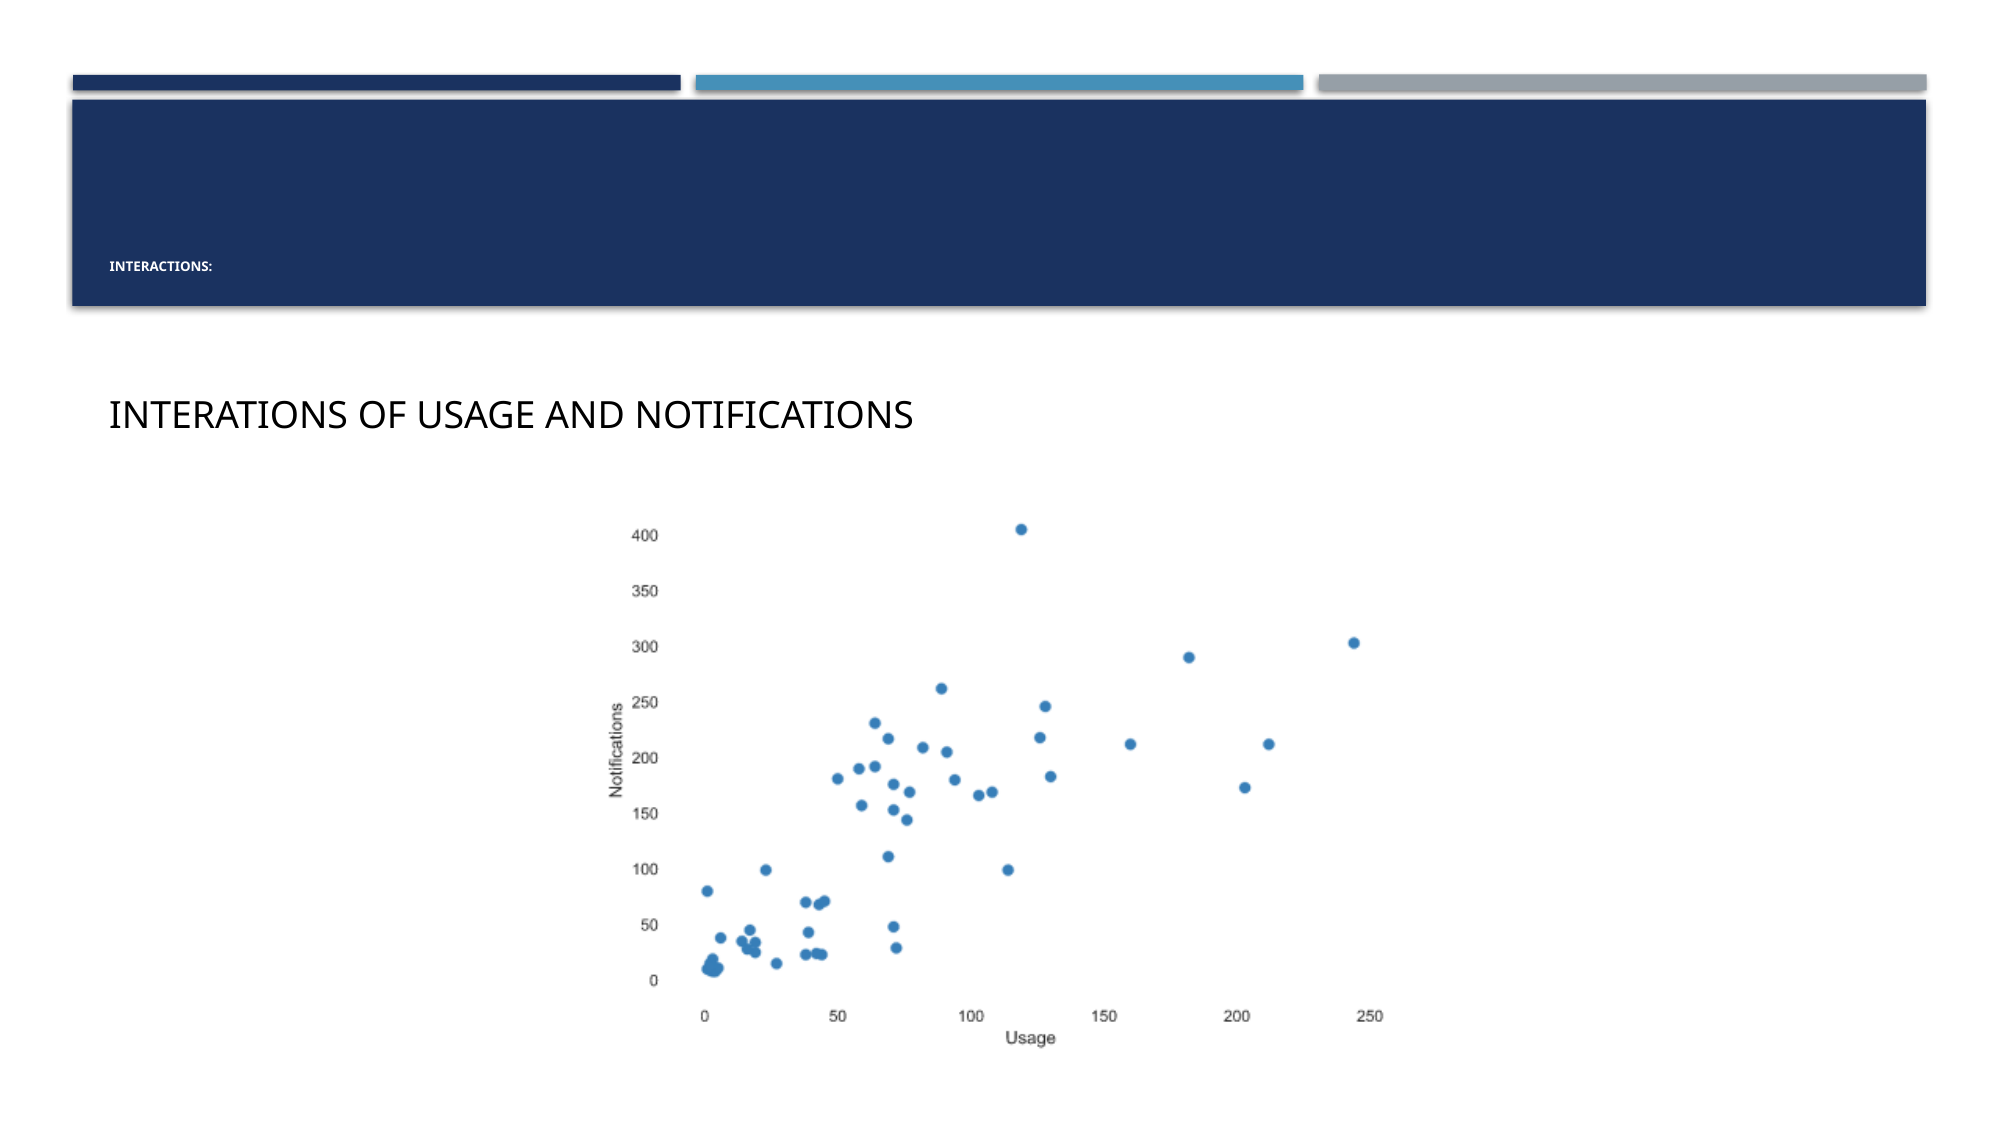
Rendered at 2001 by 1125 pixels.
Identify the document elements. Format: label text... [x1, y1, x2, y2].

title Interactions: [94, 119, 1904, 282]
picture [509, 443, 1529, 1109]
text_box INTERATIONS OF USAGE AND NOTIFICATIONS [94, 383, 946, 443]
